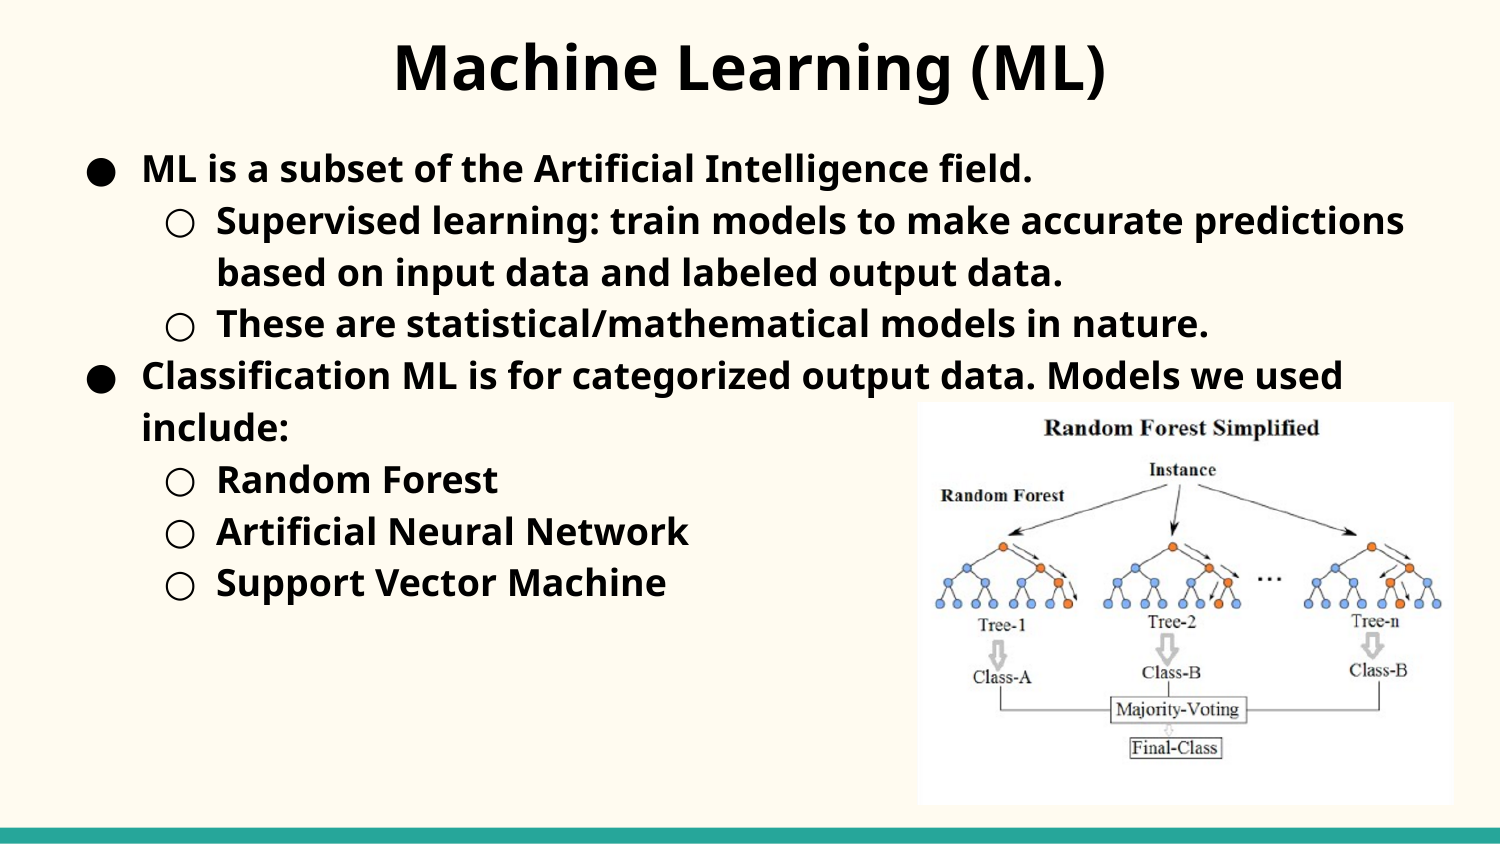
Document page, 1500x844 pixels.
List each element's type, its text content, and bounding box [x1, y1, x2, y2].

picture [917, 402, 1454, 806]
list ML is a subset of the Artificial Intelligence field. Supervised learning: train models to make accurate predictions based on input data and labeled output data. These are statistical/mathematical models in nature. Classification ML is for categorized output data. Models we used include: Random Forest Artificial Neural Network Support Vector Machine [51, 123, 1449, 681]
title Machine Learning (ML) [51, 13, 1449, 114]
